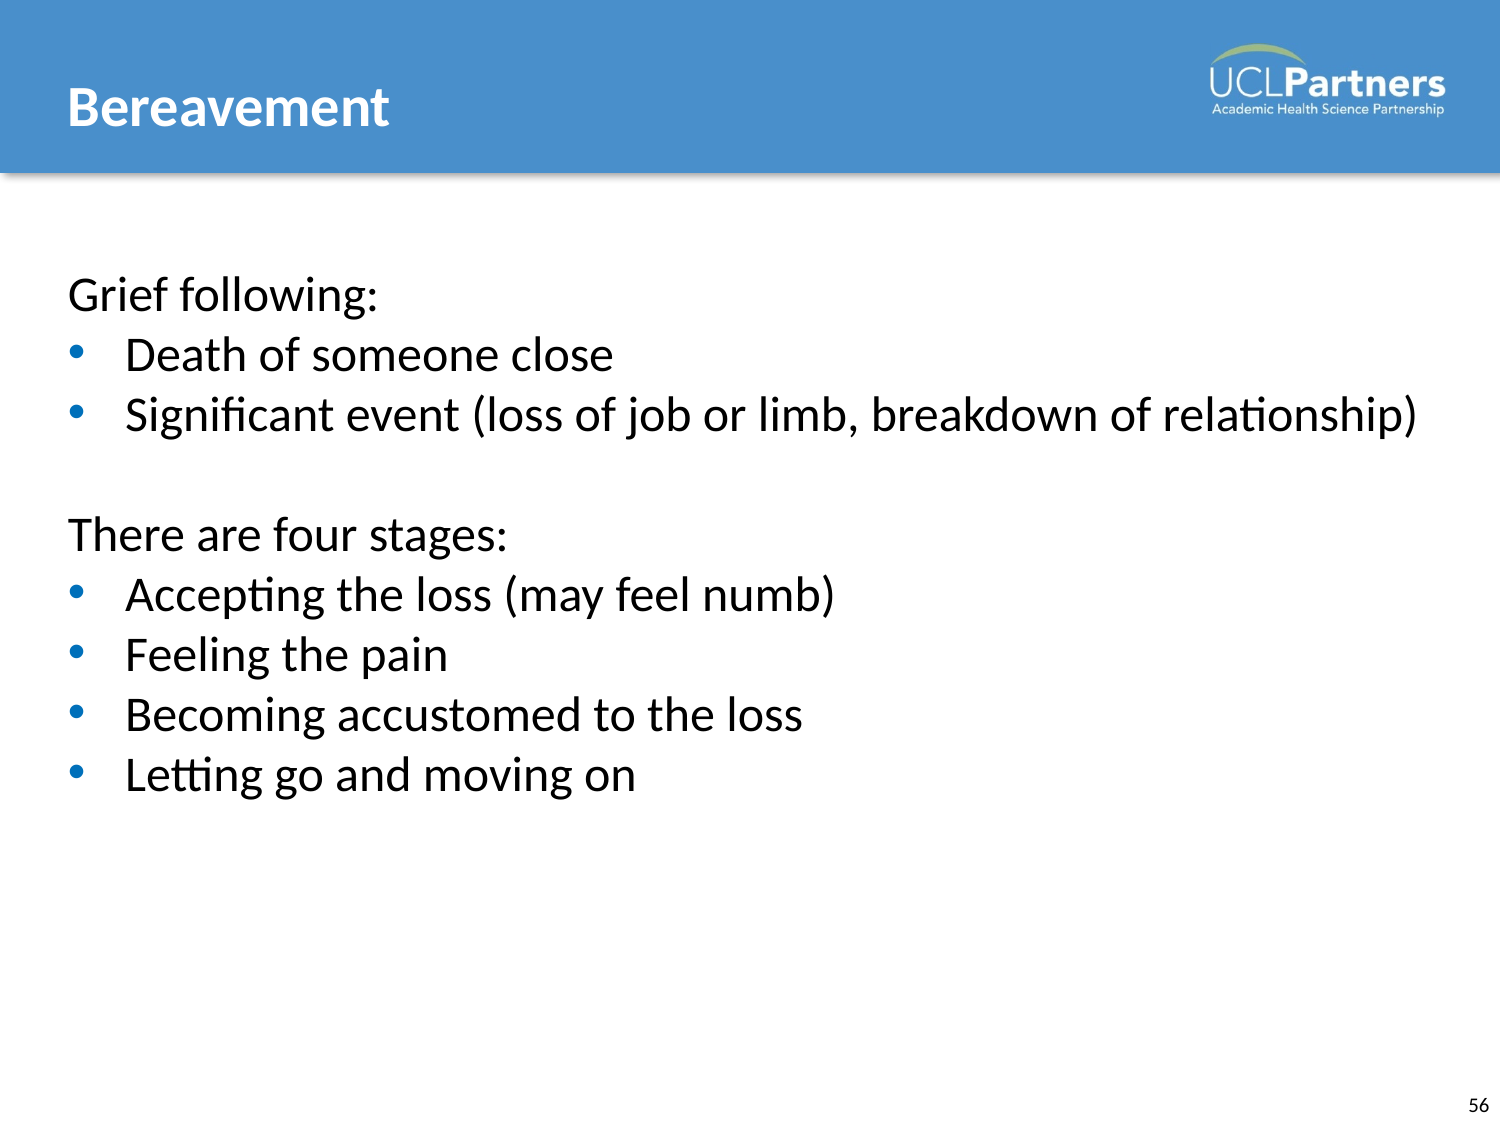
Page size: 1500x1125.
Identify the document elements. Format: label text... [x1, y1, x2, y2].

list Grief following: Death of someone close Significant event (loss of job or limb, breakdown of relationship) There are four stages: Accepting the loss (may feel numb) Feeling the pain Becoming accustomed to the loss Letting go and moving on [52, 254, 1434, 988]
slide_number 56 [1457, 1091, 1490, 1117]
picture [0, 0, 1500, 173]
title Bereavement [53, 45, 1154, 161]
